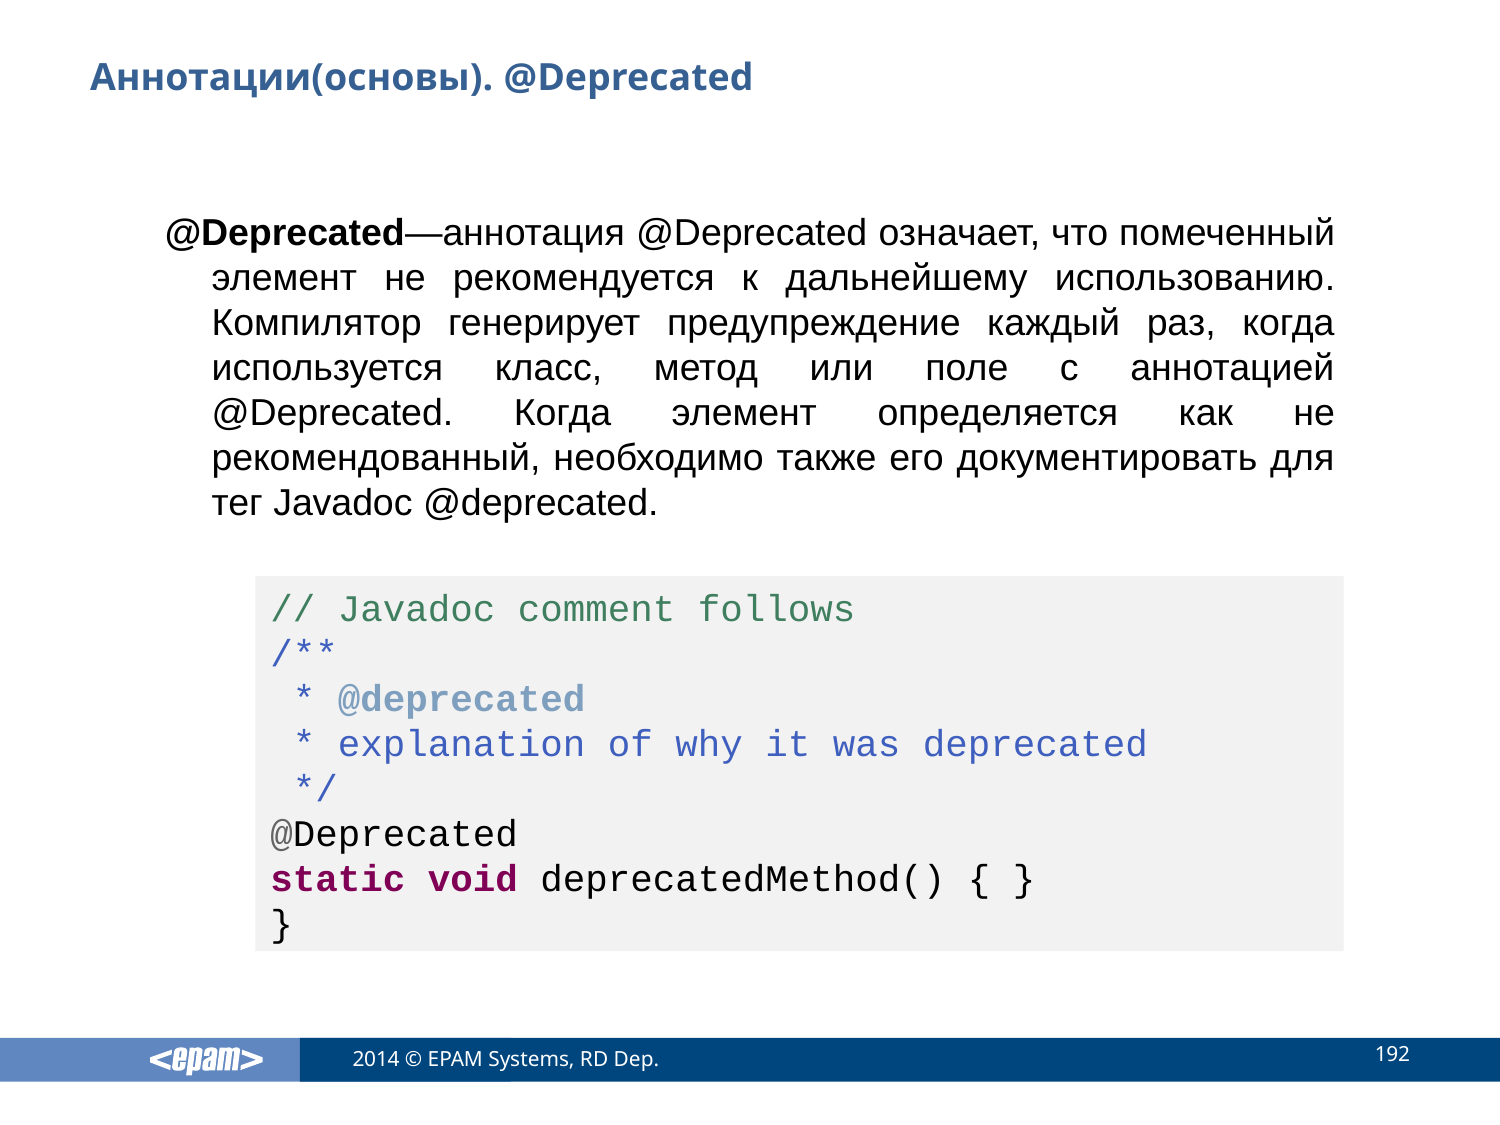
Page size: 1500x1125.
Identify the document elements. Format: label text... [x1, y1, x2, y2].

footer 2014 © EPAM Systems, RD Dep. [337, 1028, 738, 1088]
text_box // Javadoc comment follows /** * @deprecated * explanation of why it was deprecated */ @Deprecated static void deprecatedMethod() { } } [255, 576, 1344, 952]
slide_number 192 [1262, 1025, 1425, 1085]
list @Deprecated—аннотация @Deprecated означает, что помеченный элемент не рекомендуется к дальнейшему использованию. Компилятор генерирует предупреждение каждый раз, когда используется класс, метод или поле с аннотацией @Deprecated. Когда элемент определяется как не рекомендованный, необходимо также его документировать для тег Javadoc @deprecated. [150, 200, 1350, 539]
title Аннотации(основы). @Deprecated [75, 45, 1425, 163]
